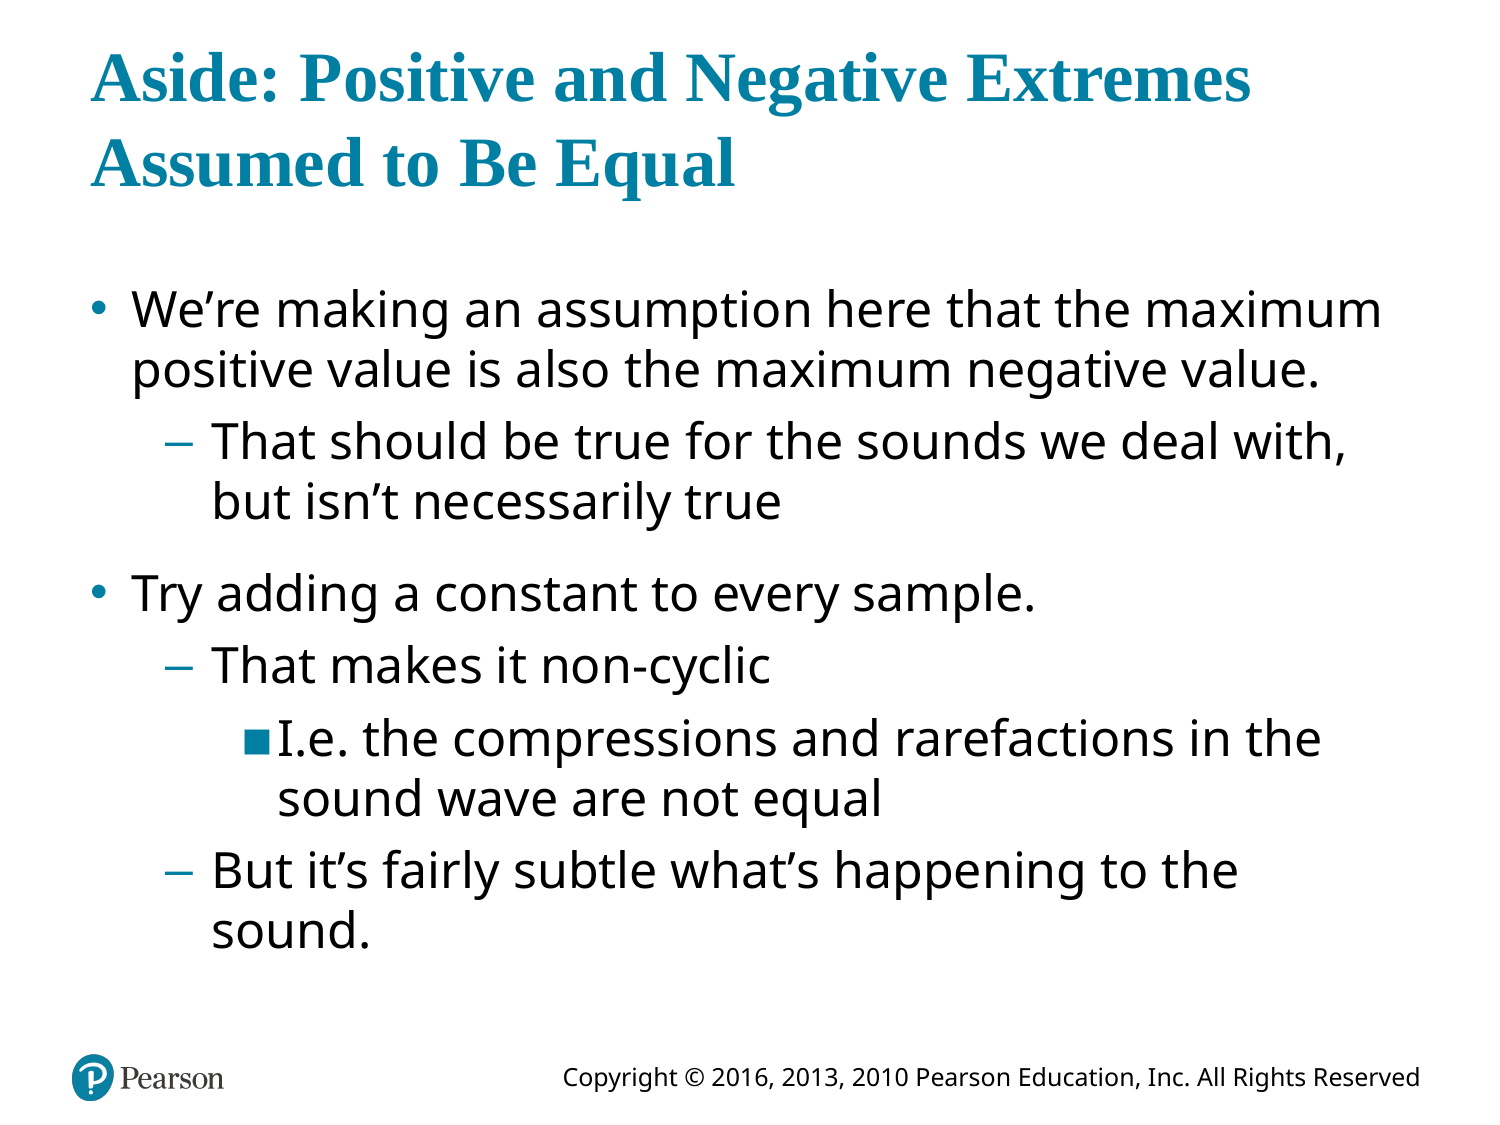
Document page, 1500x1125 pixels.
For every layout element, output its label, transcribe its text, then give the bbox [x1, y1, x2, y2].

list We’re making an assumption here that the maximum positive value is also the maximum negative value. That should be true for the sounds we deal with, but isn’t necessarily true Try adding a constant to every sample. That makes it non-cyclic I.e. the compressions and rarefactions in the sound wave are not equal But it’s fairly subtle what’s happening to the sound. [75, 262, 1425, 974]
title Aside: Positive and Negative Extremes Assumed to Be Equal [75, 0, 1425, 216]
picture [80, 1063, 106, 1088]
picture [98, 1054, 224, 1101]
picture [72, 1054, 88, 1070]
picture [72, 1087, 83, 1101]
